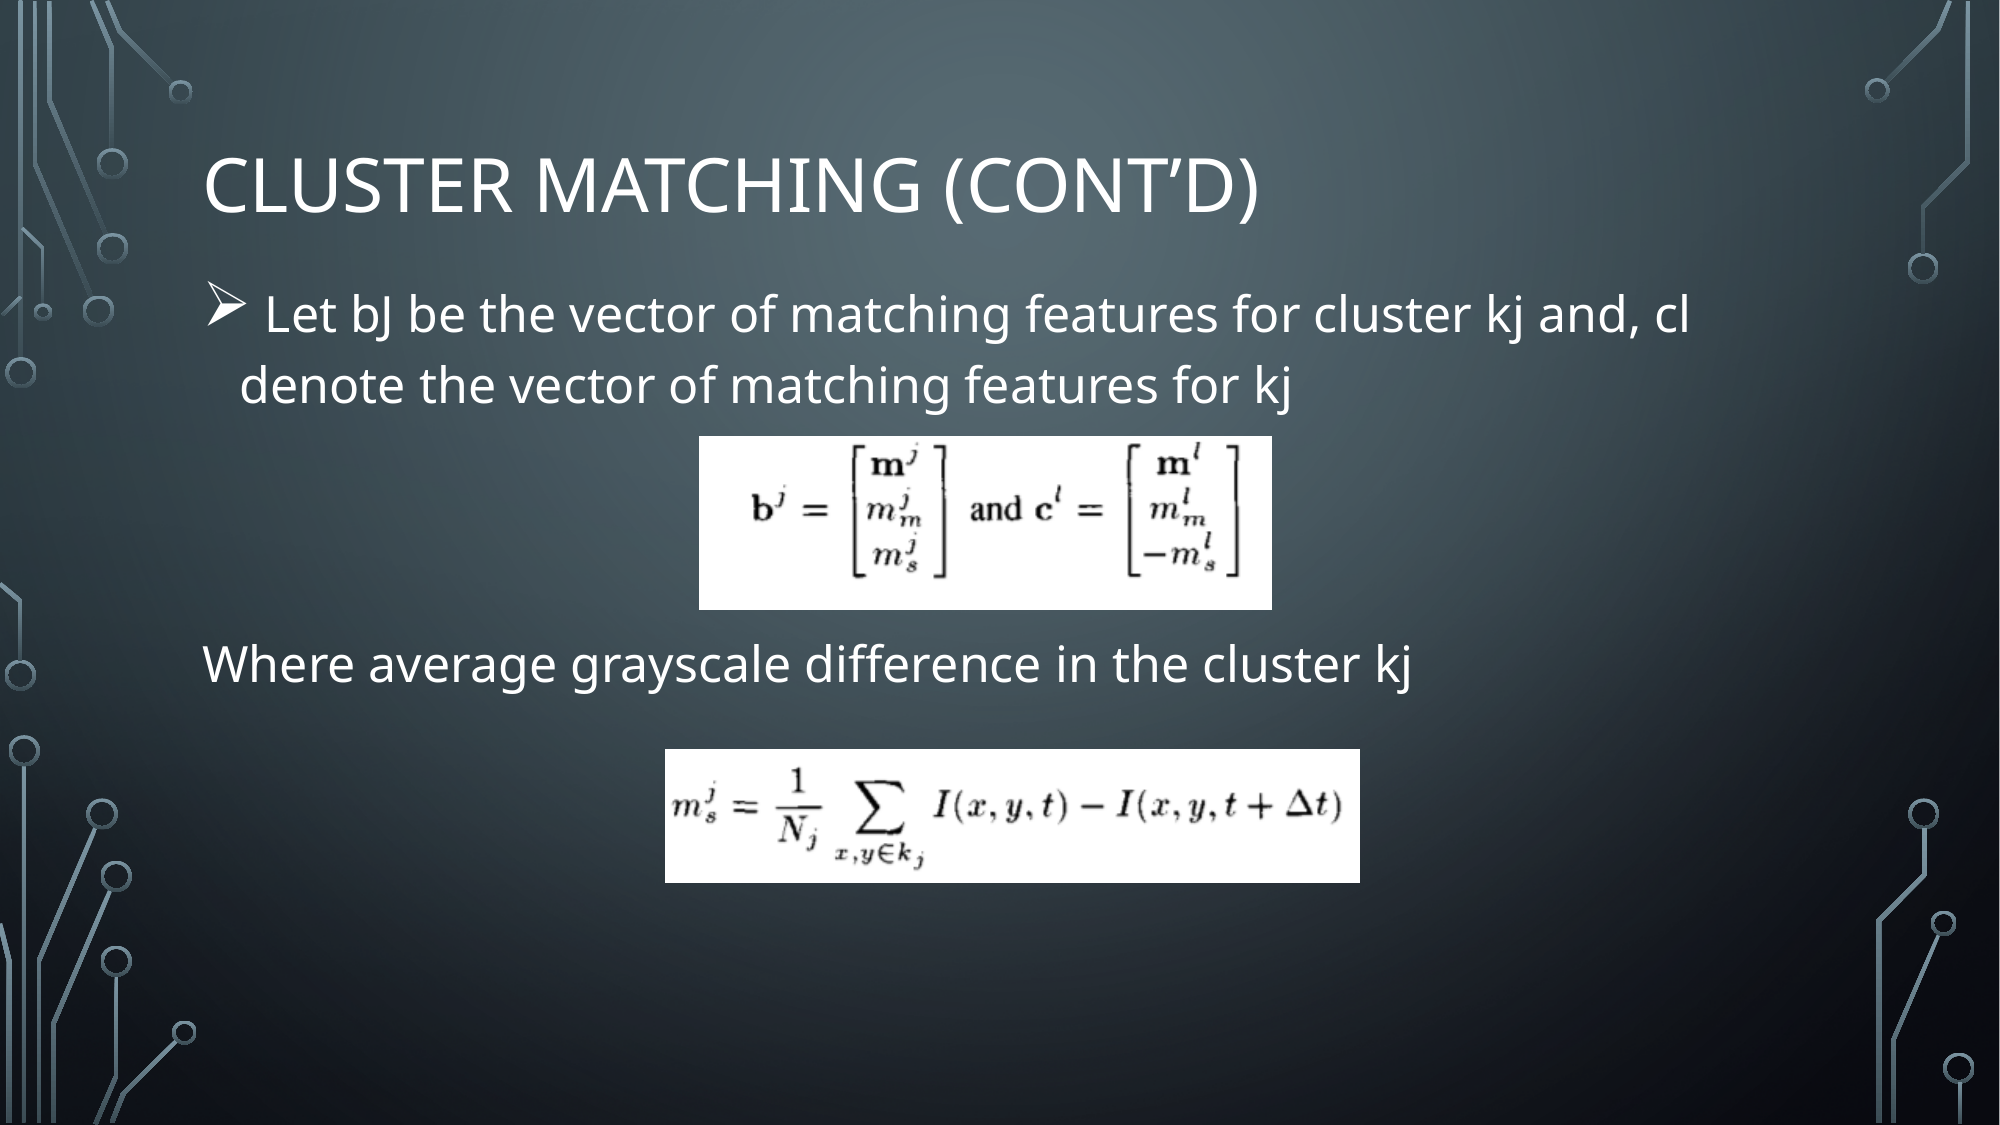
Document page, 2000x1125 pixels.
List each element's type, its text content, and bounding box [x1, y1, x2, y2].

title Cluster Matching (cont’d) [187, 101, 1800, 262]
list Let bJ be the vector of matching features for cluster kj and, cl denote the vector of matching features for kj Where average grayscale difference in the cluster kj [187, 262, 1838, 988]
picture [699, 435, 1272, 610]
picture [664, 749, 1360, 884]
